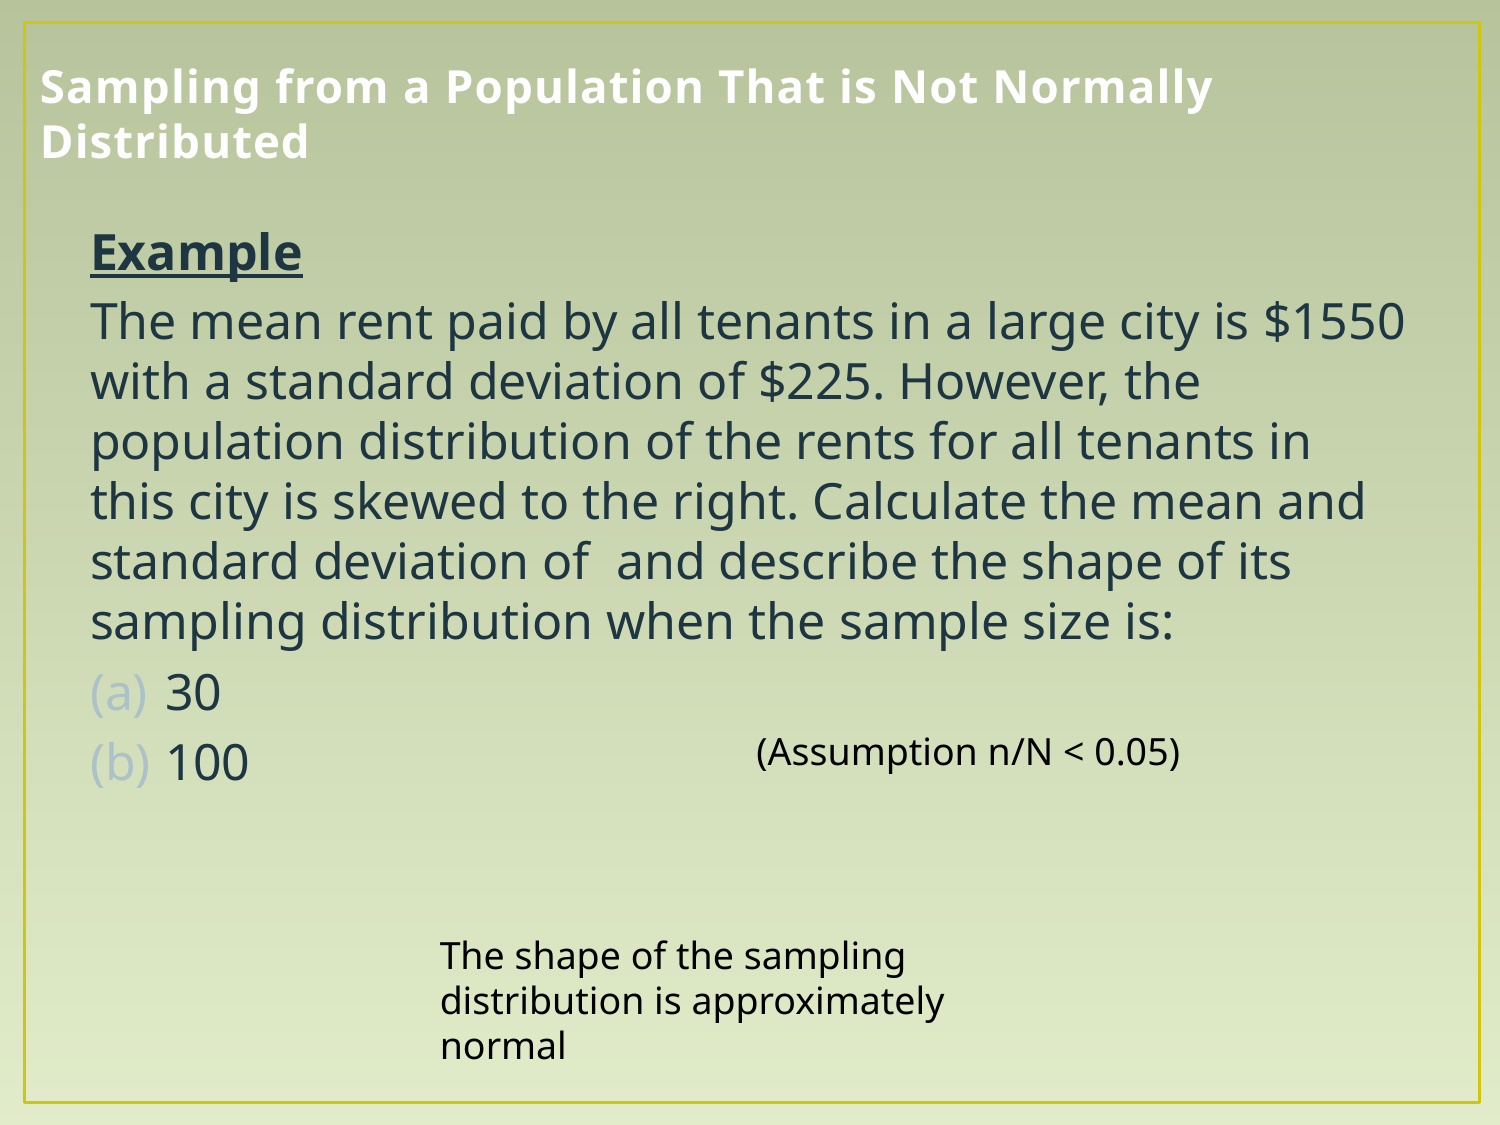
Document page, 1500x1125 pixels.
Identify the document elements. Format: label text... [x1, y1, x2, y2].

text_box The shape of the sampling distribution is approximately normal [425, 924, 988, 1075]
title Sampling from a Population That is Not Normally Distributed [24, 50, 1488, 175]
